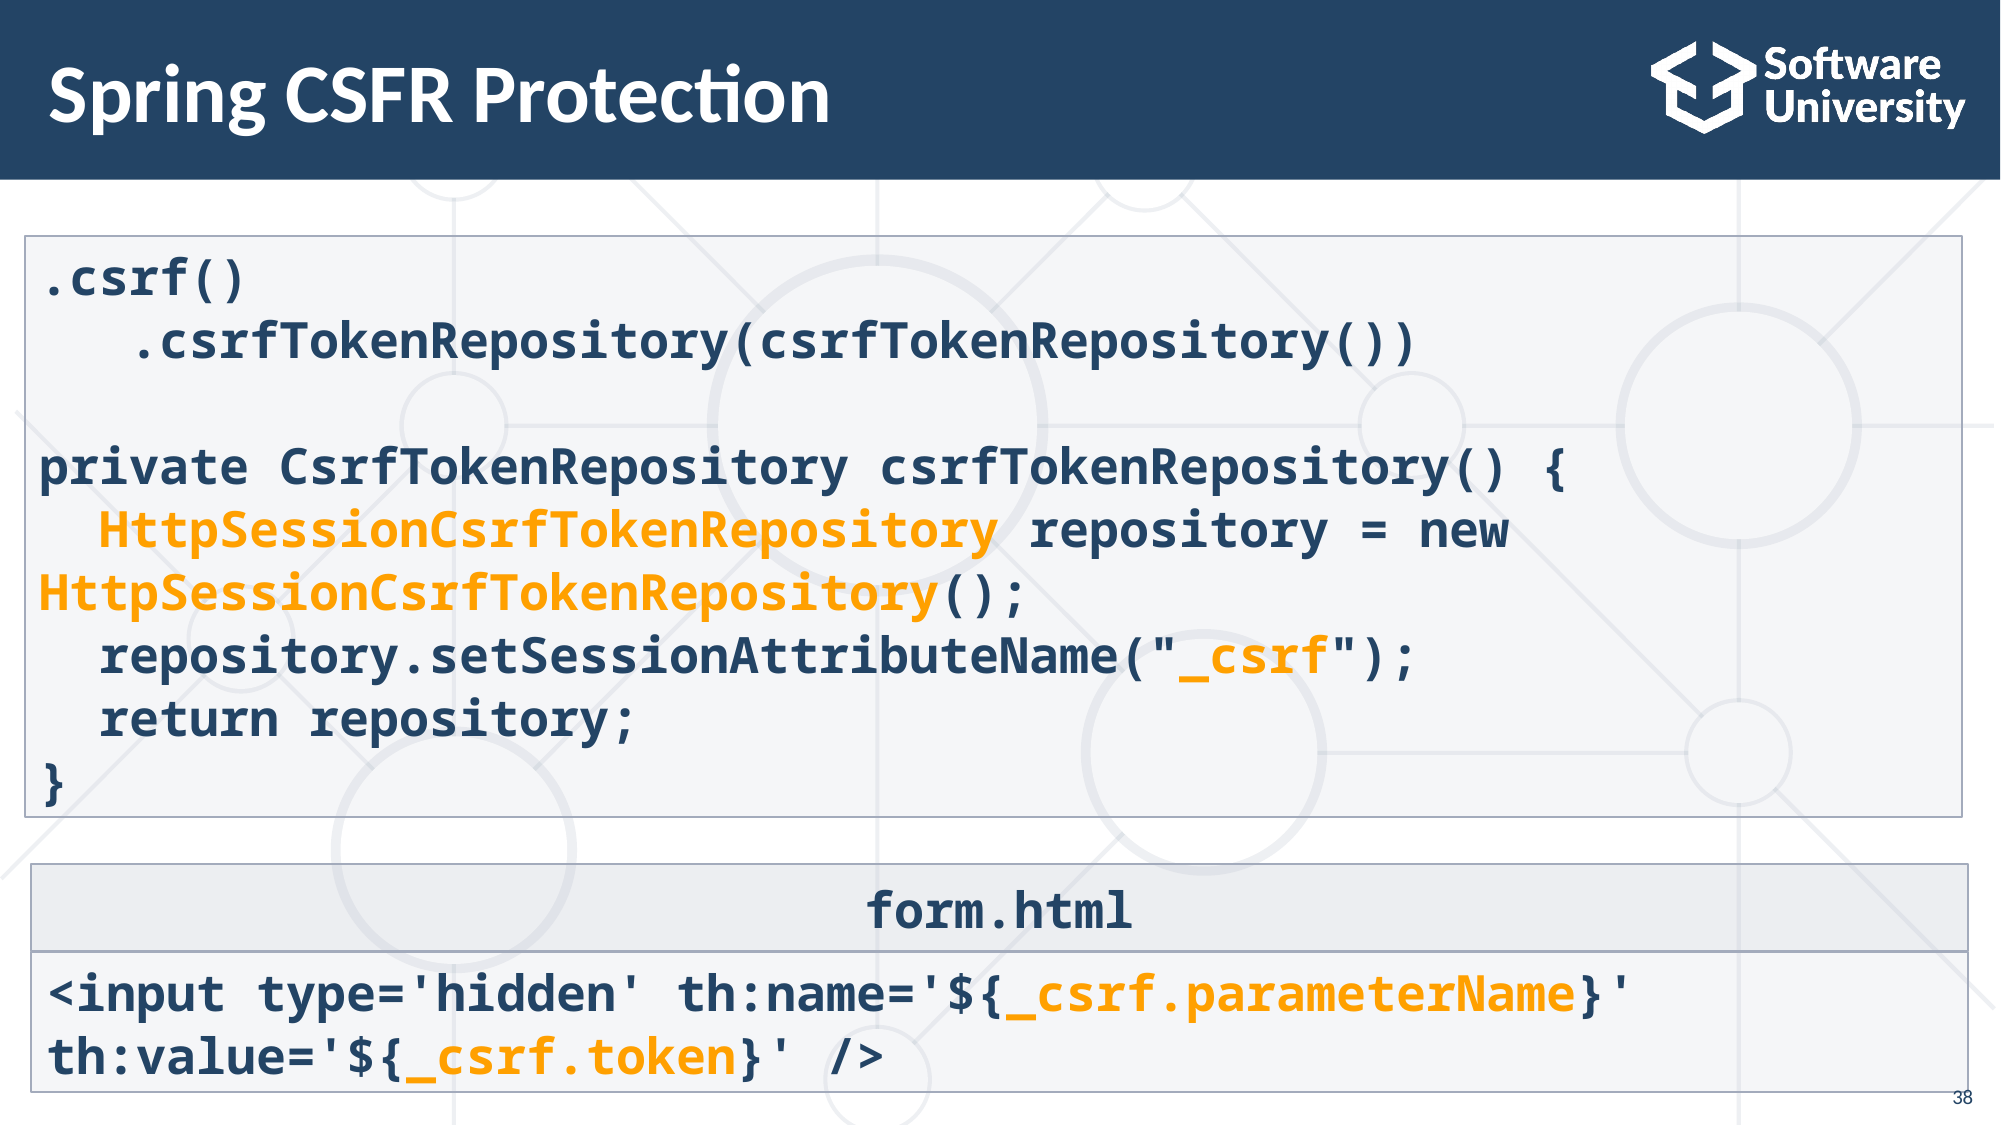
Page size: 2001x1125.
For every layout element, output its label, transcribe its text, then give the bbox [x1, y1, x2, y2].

text_box <input type='hidden' th:name='${_csrf.parameterName}' th:value='${_csrf.token}' /> [31, 951, 1968, 1093]
title Spring CSFR Protection [31, 16, 1625, 162]
text_box .csrf() .csrfTokenRepository(csrfTokenRepository()) private CsrfTokenRepository csrfTokenRepository() { HttpSessionCsrfTokenRepository repository = new HttpSessionCsrfTokenRepository(); repository.setSessionAttributeName("_csrf"); return repository; } [24, 235, 1962, 817]
slide_number 38 [1927, 1067, 1989, 1117]
picture [1651, 41, 1966, 134]
text_box form.html [31, 864, 1968, 951]
